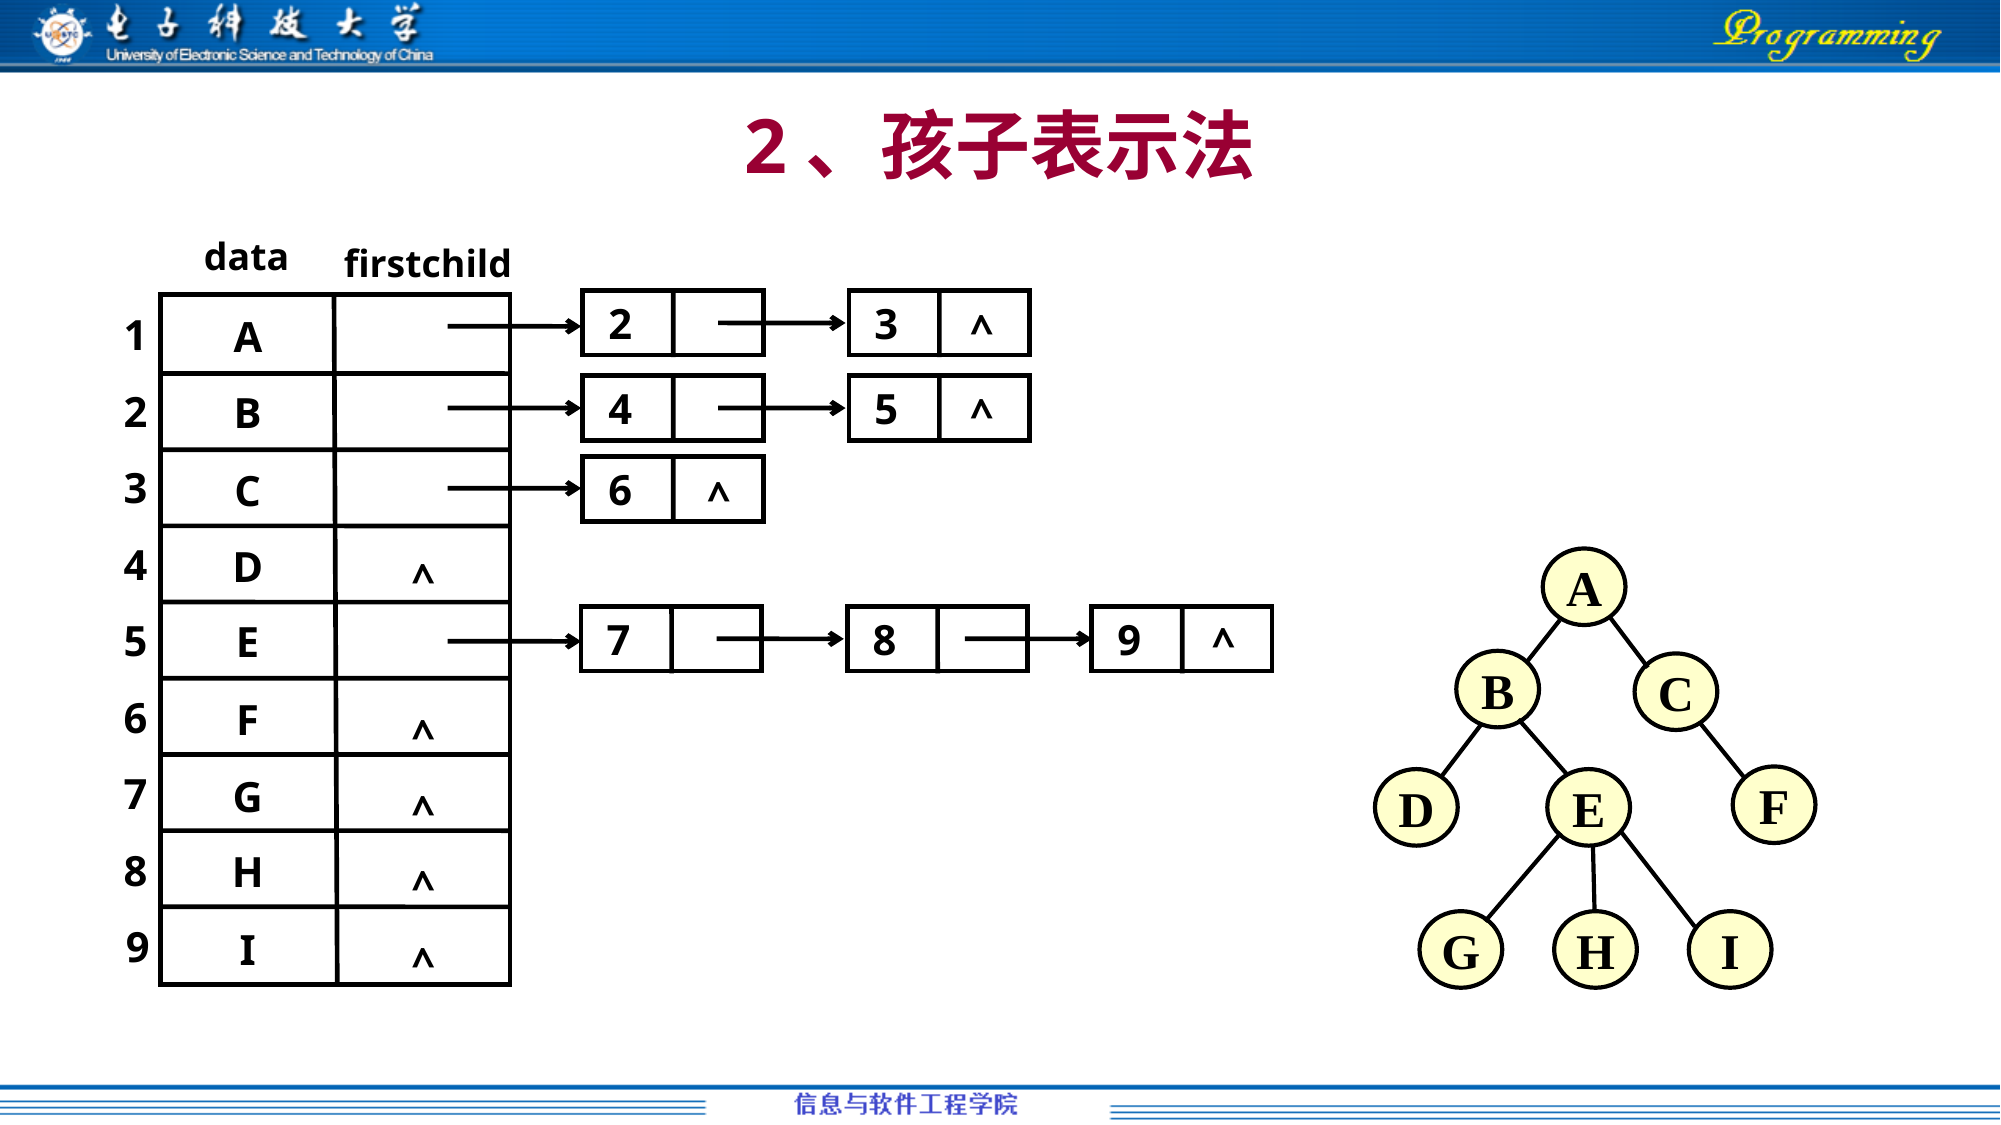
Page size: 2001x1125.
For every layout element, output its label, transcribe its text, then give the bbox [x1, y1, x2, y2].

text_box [102, 222, 1273, 985]
picture [0, 0, 2000, 1125]
title 2、孩子表示法 [150, 87, 1850, 200]
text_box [1374, 548, 1816, 989]
